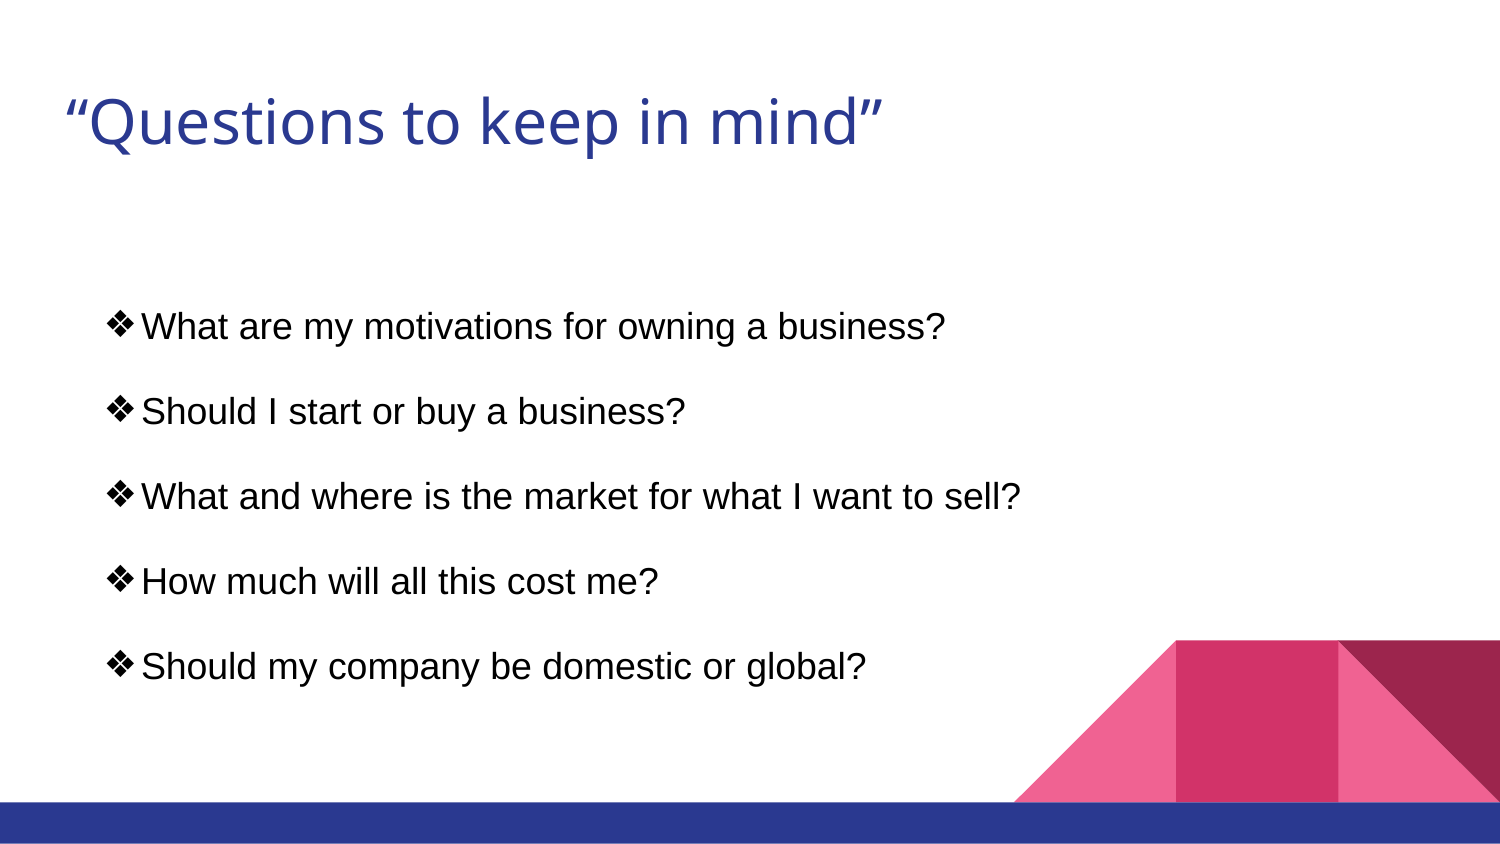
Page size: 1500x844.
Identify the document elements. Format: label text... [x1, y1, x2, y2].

title “Questions to keep in mind” [51, 67, 1449, 167]
list What are my motivations for owning a business? Should I start or buy a business? What and where is the market for what I want to sell? How much will all this cost me? Should my company be domestic or global? [51, 201, 1449, 750]
